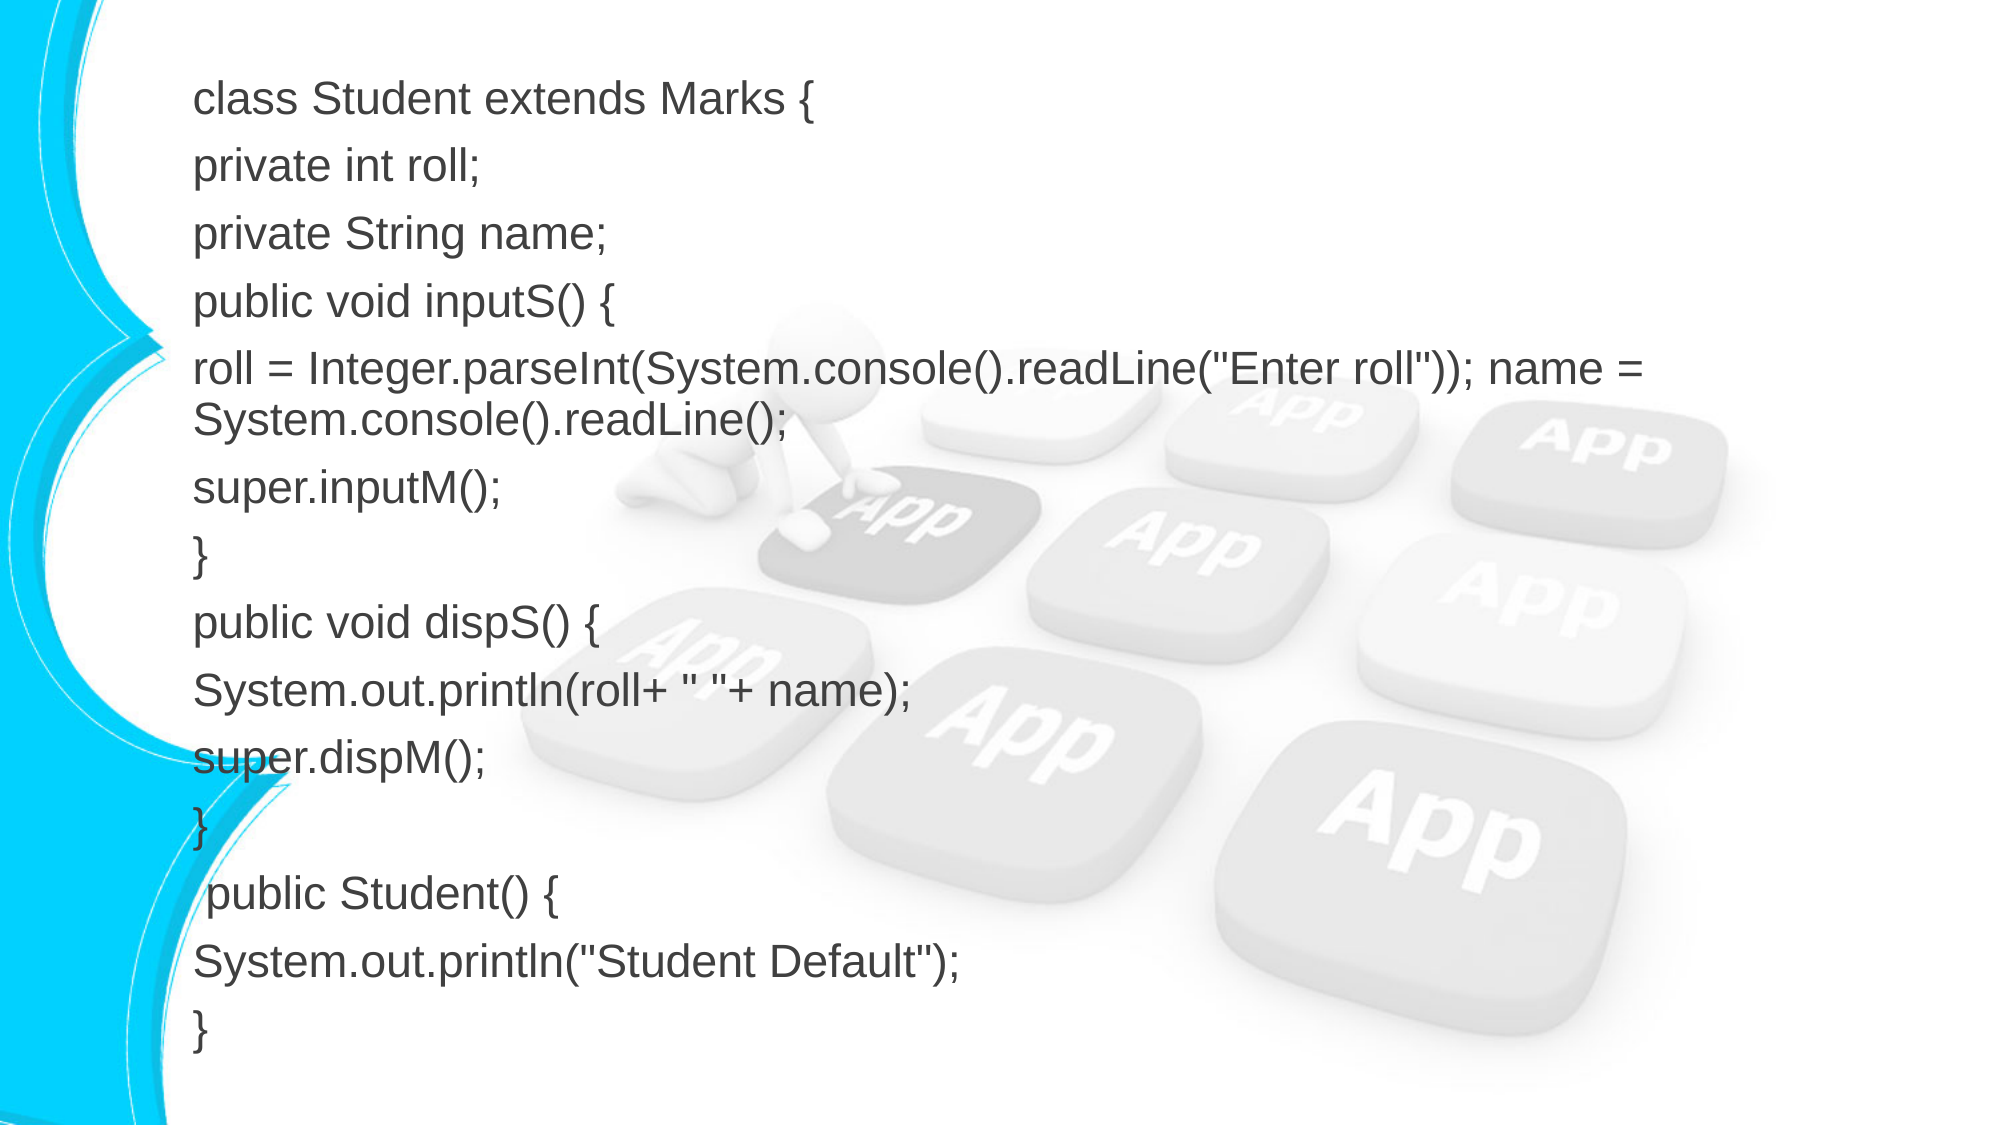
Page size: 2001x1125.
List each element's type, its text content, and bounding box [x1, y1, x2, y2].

picture [0, 1118, 15, 1125]
picture [73, 52, 77, 62]
picture [0, 0, 2001, 1125]
list class Student extends Marks { private int roll; private String name; public void inputS() { roll = Integer.parseInt(System.console().readLine("Enter roll")); name = System.console().readLine(); super.inputM(); } public void dispS() { System.out.println(roll+ " "+ name); super.dispM(); } public Student() { System.out.println("Student Default"); } [177, 66, 1899, 1072]
